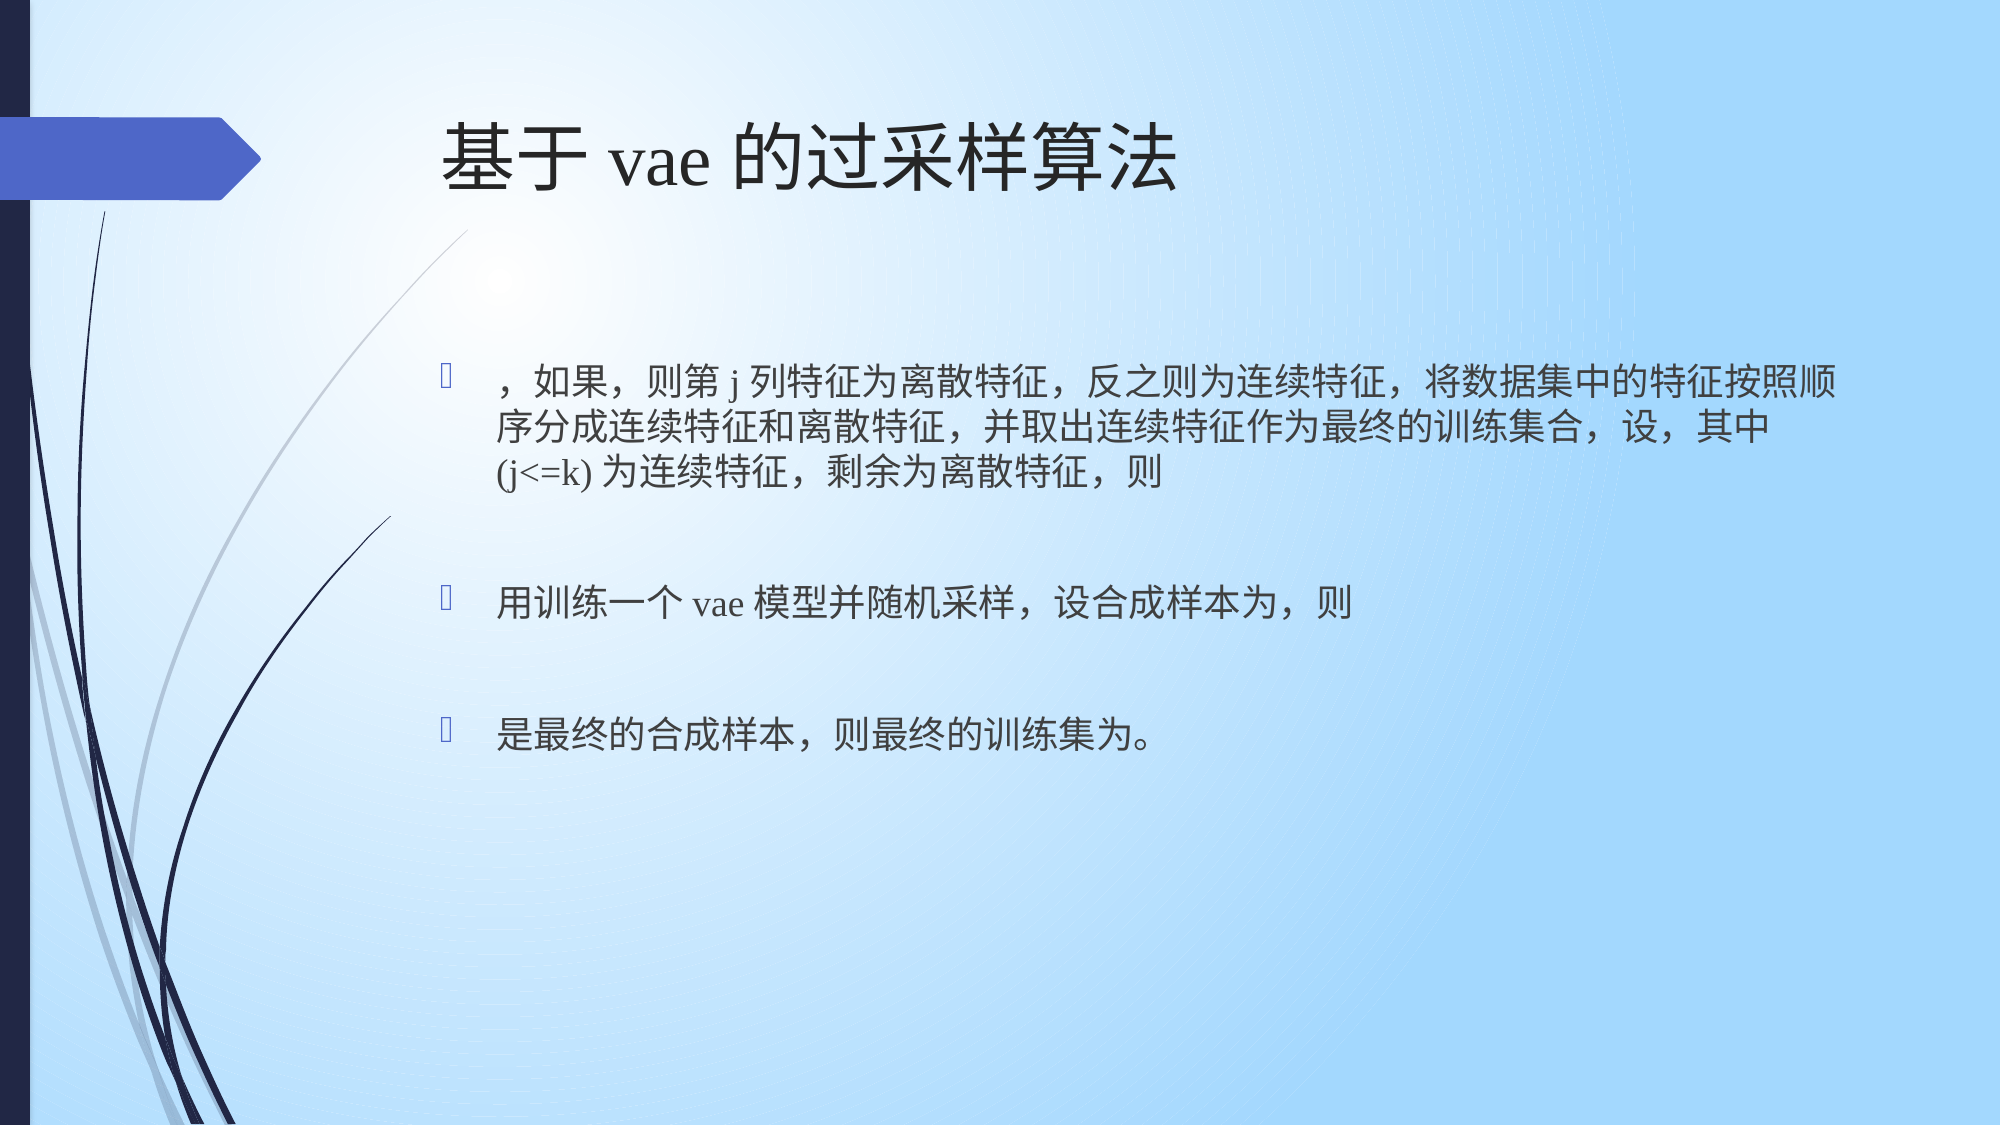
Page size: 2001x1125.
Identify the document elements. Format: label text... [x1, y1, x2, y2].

title 基于vae的过采样算法 [425, 102, 1888, 313]
